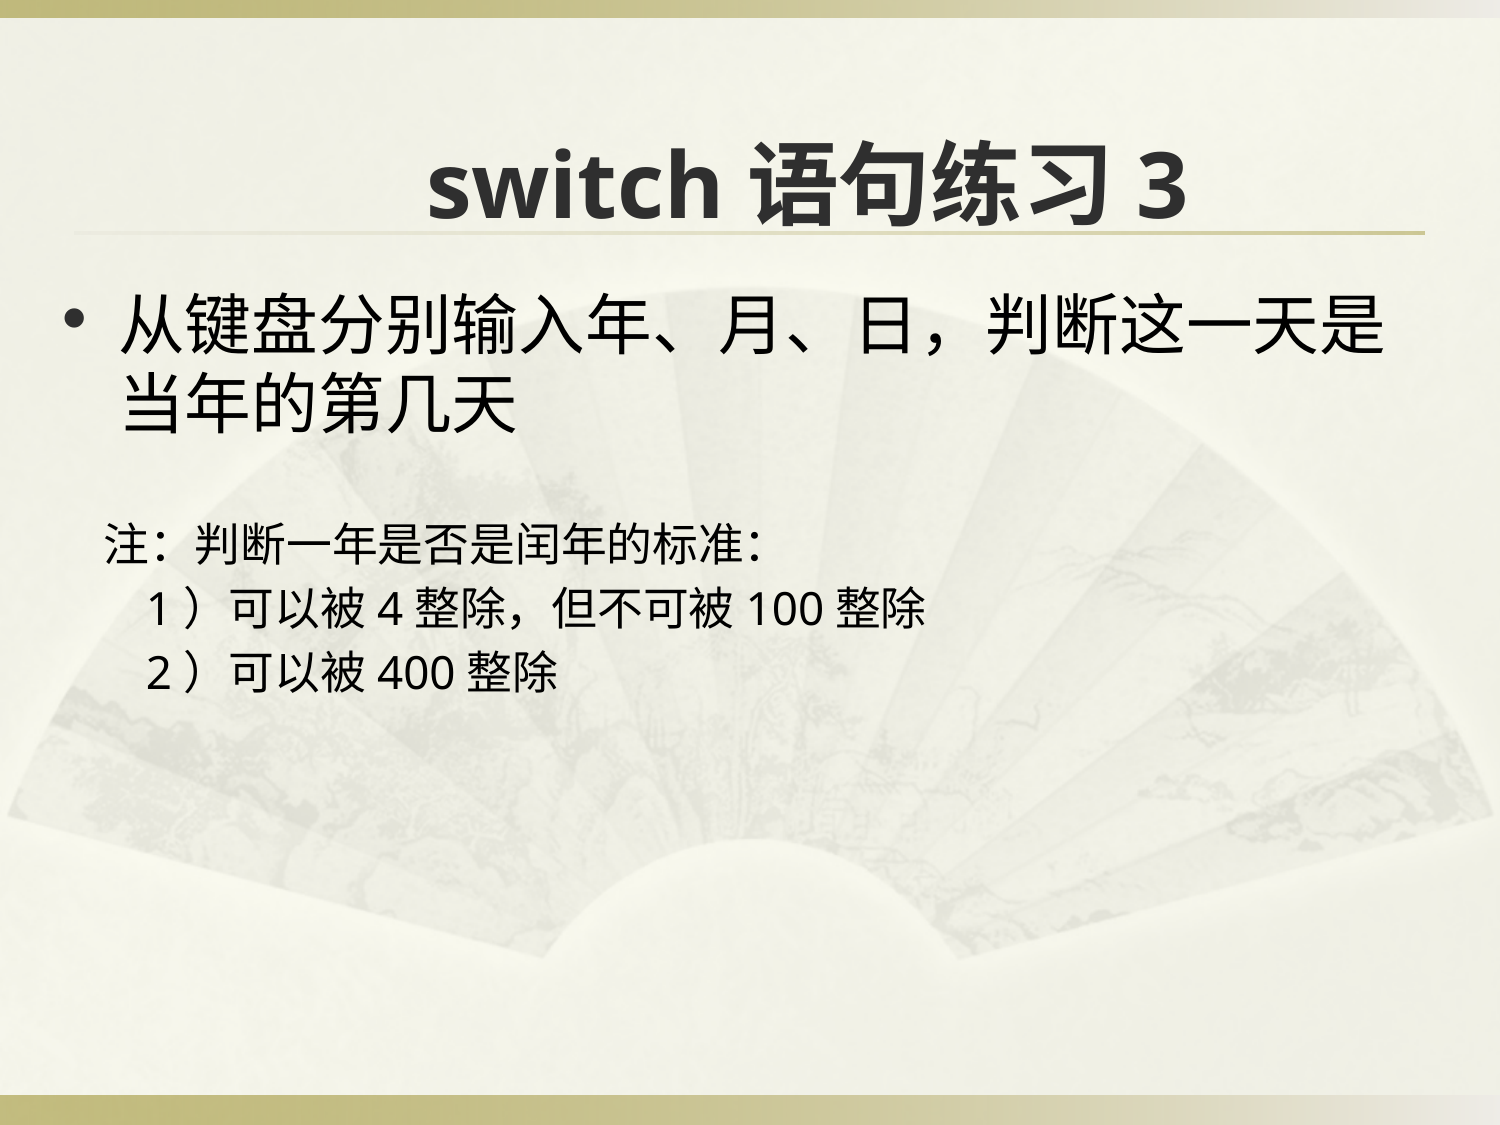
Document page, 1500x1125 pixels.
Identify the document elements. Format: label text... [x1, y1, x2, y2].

list 从键盘分别输入年、月、日，判断这一天是当年的第几天 注：判断一年是否是闰年的标准： 1）可以被4整除，但不可被100整除 2）可以被400整除 [47, 275, 1459, 811]
title switch语句练习3 [395, 113, 1220, 252]
